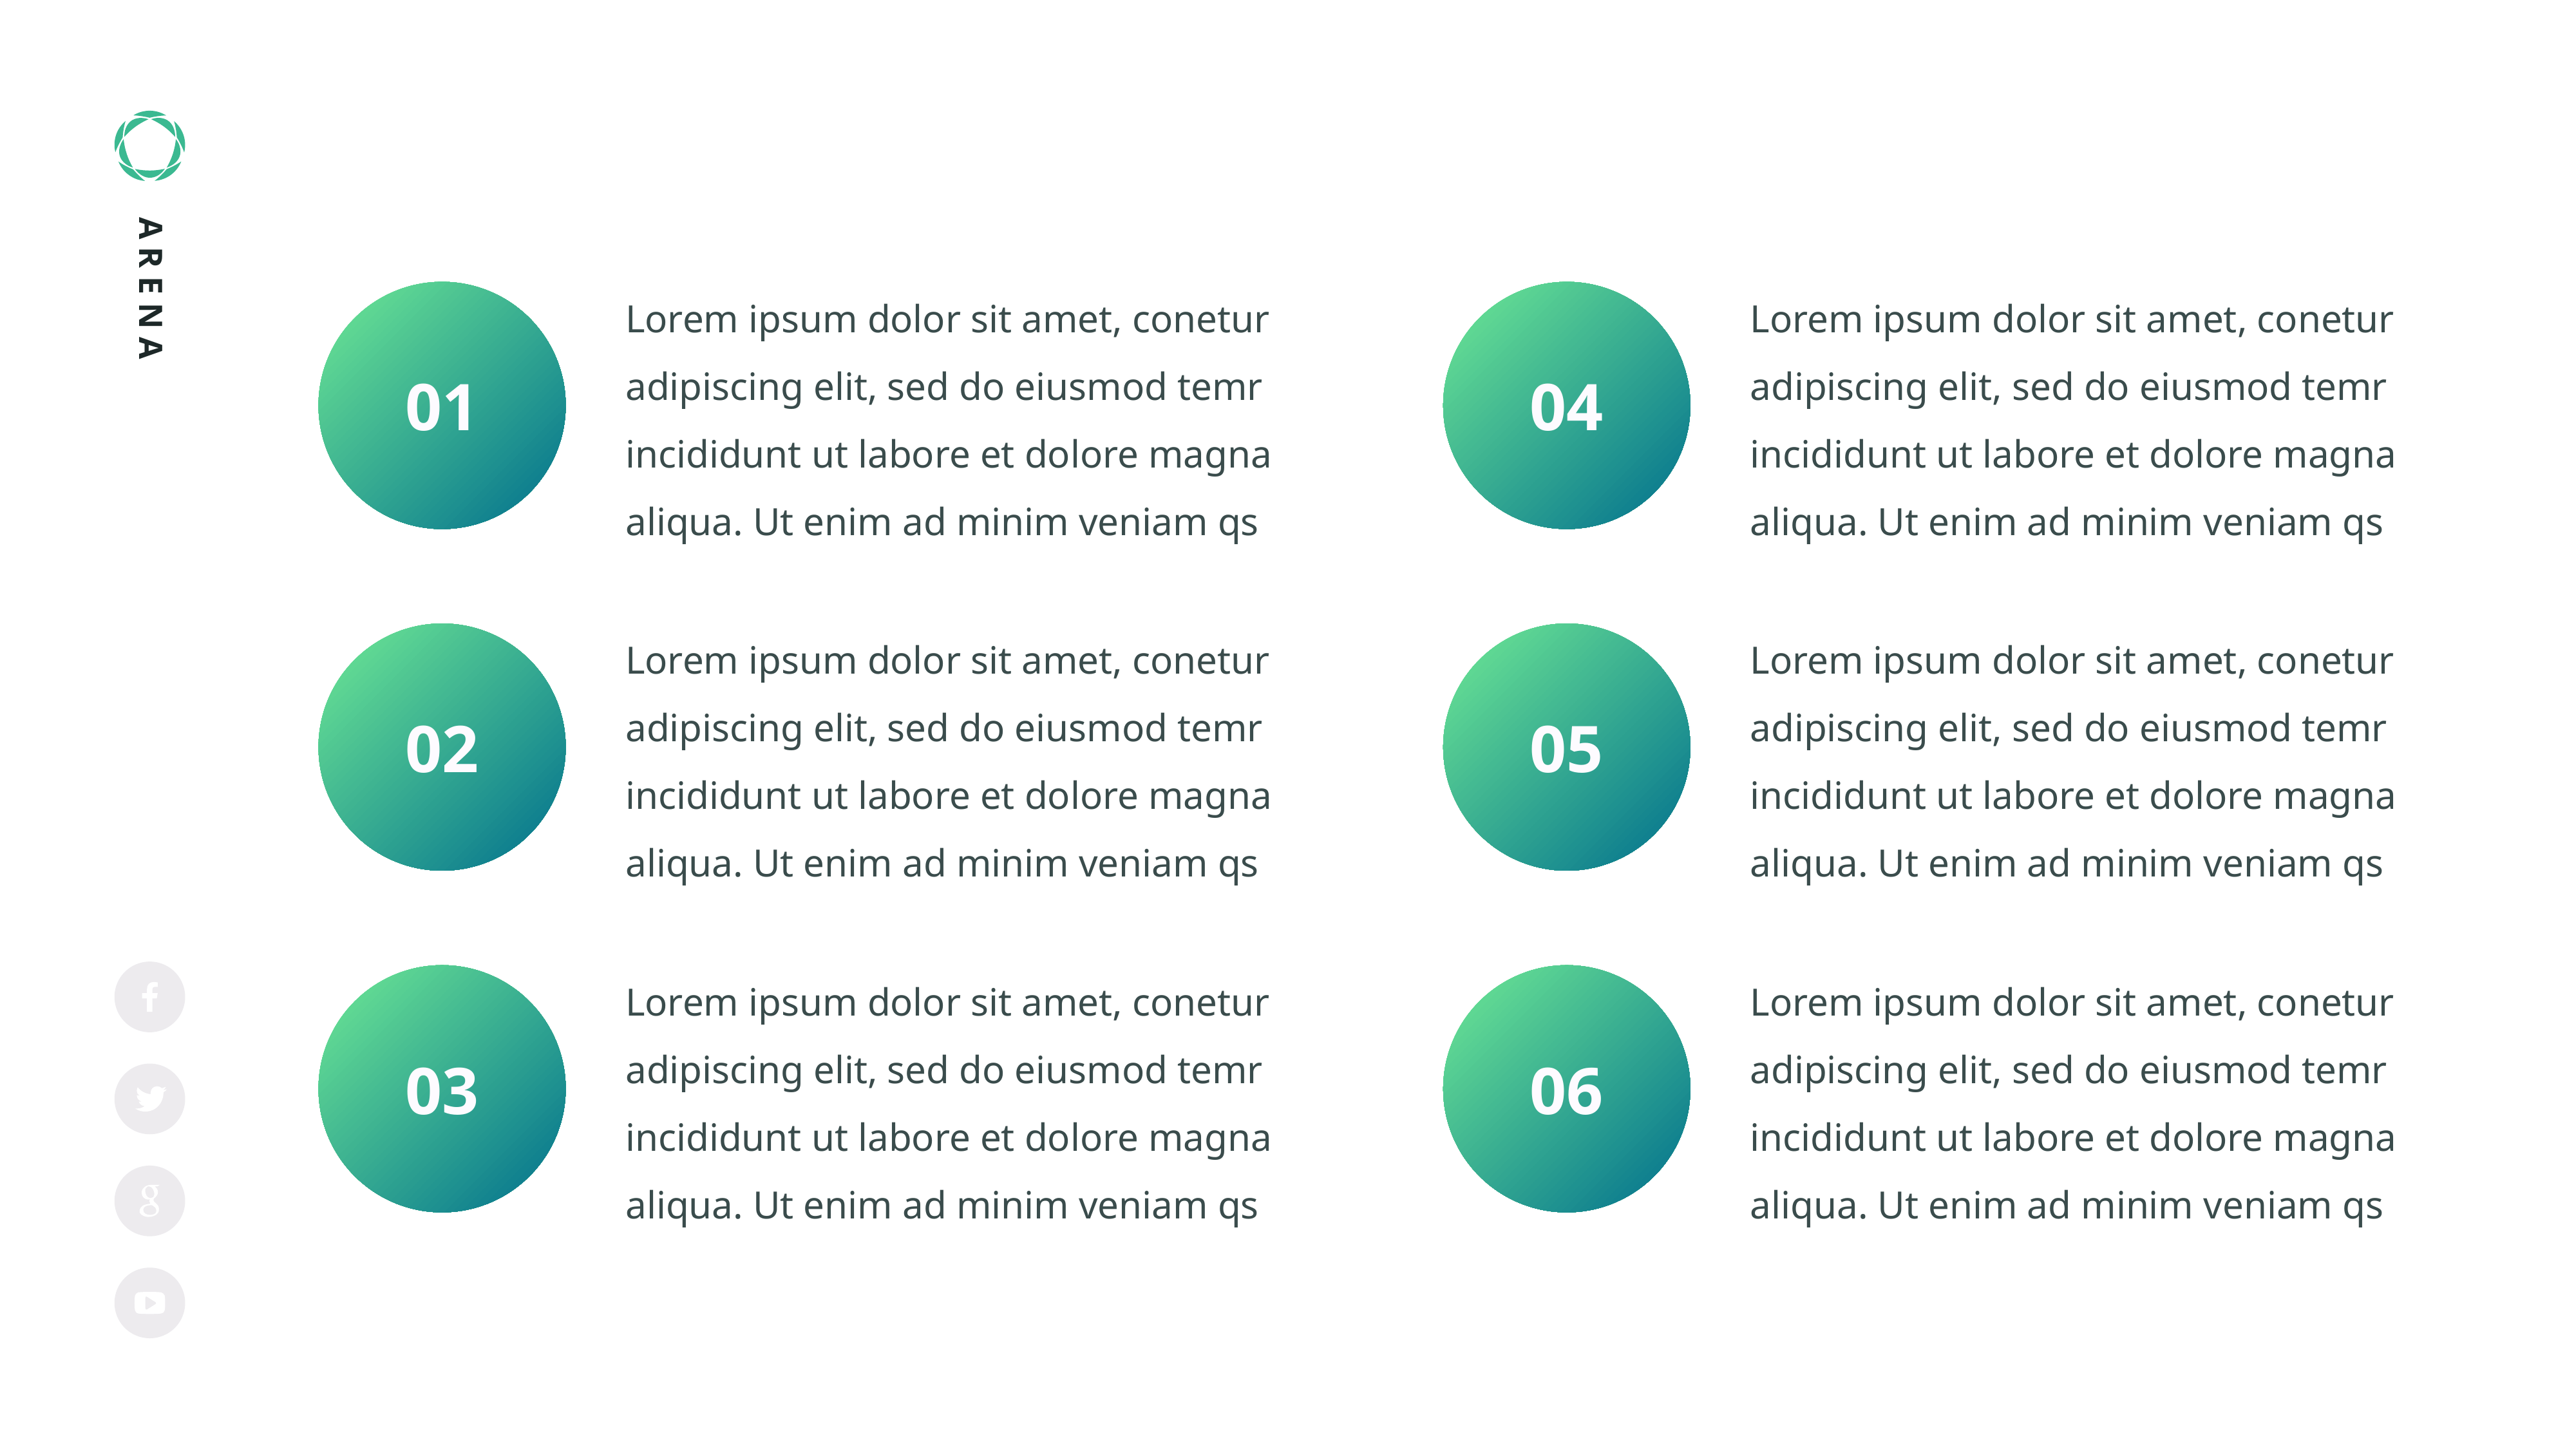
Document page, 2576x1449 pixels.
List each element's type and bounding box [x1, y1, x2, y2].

text_box [318, 267, 1289, 1227]
text_box [1443, 267, 2413, 1227]
